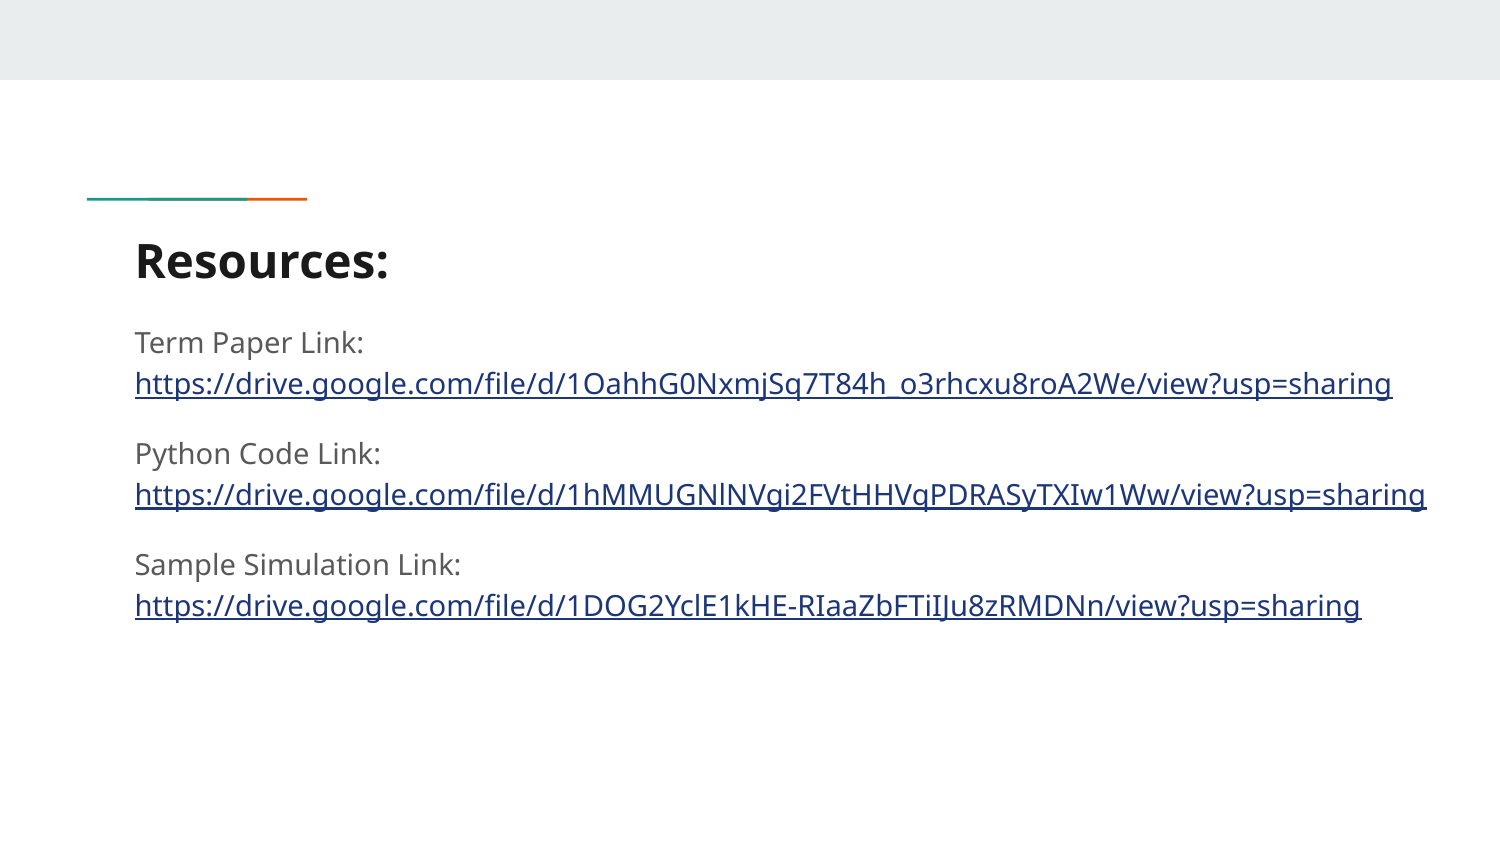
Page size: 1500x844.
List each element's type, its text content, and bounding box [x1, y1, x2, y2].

title Resources: [119, 216, 1381, 304]
list Term Paper Link: https://drive.google.com/file/d/1OahhG0NxmjSq7T84h_o3rhcxu8roA2We/view?usp=sharing Python Code Link: https://drive.google.com/file/d/1hMMUGNlNVgi2FVtHHVqPDRASyTXIw1Ww/view?usp=sharing Sample Simulation Link: https://drive.google.com/file/d/1DOG2YclE1kHE-RIaaZbFTiIJu8zRMDNn/view?usp=sharing [119, 304, 1449, 712]
